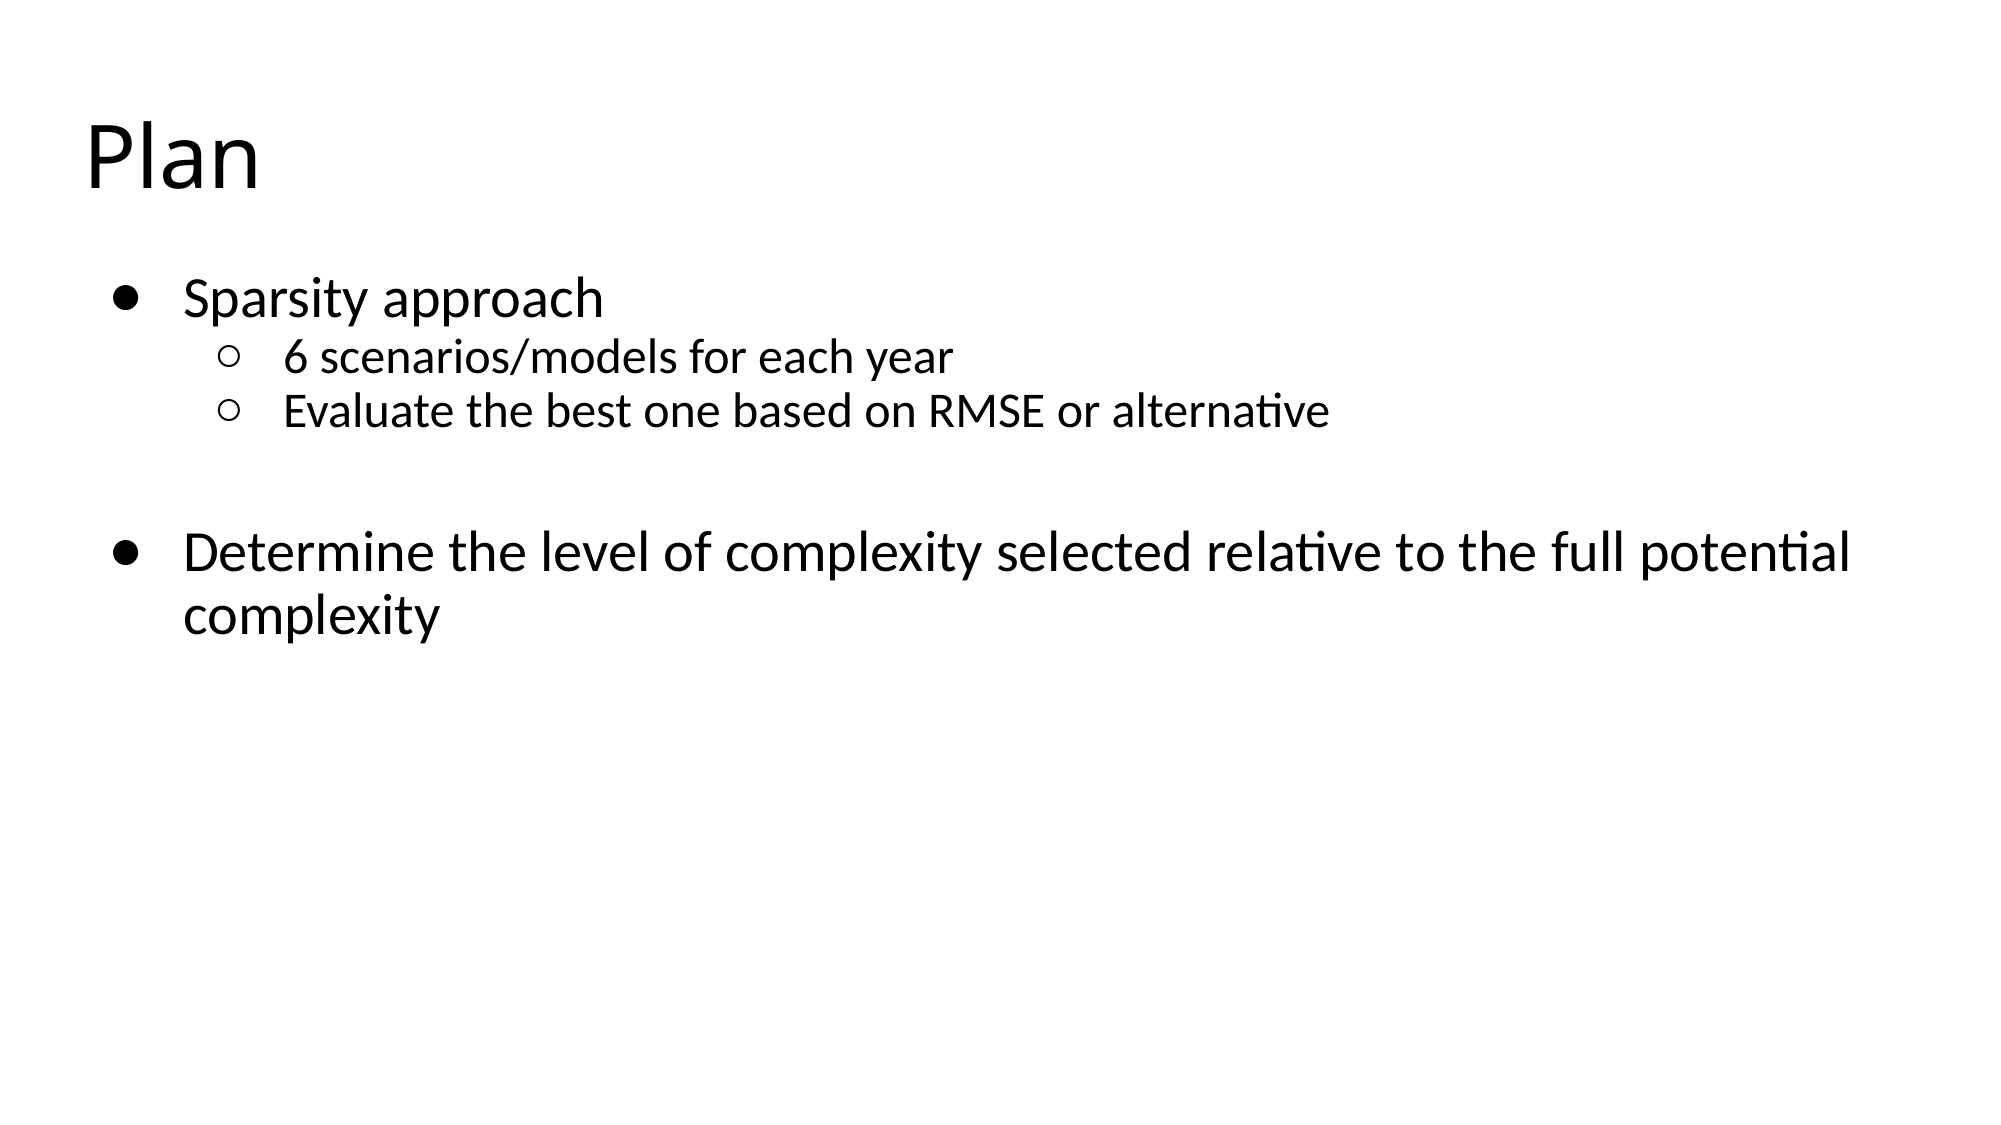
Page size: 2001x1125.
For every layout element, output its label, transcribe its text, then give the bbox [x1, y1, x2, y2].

list Sparsity approach 6 scenarios/models for each year Evaluate the best one based on RMSE or alternative Determine the level of complexity selected relative to the full potential complexity [68, 252, 1932, 778]
title Plan [68, 97, 1932, 223]
